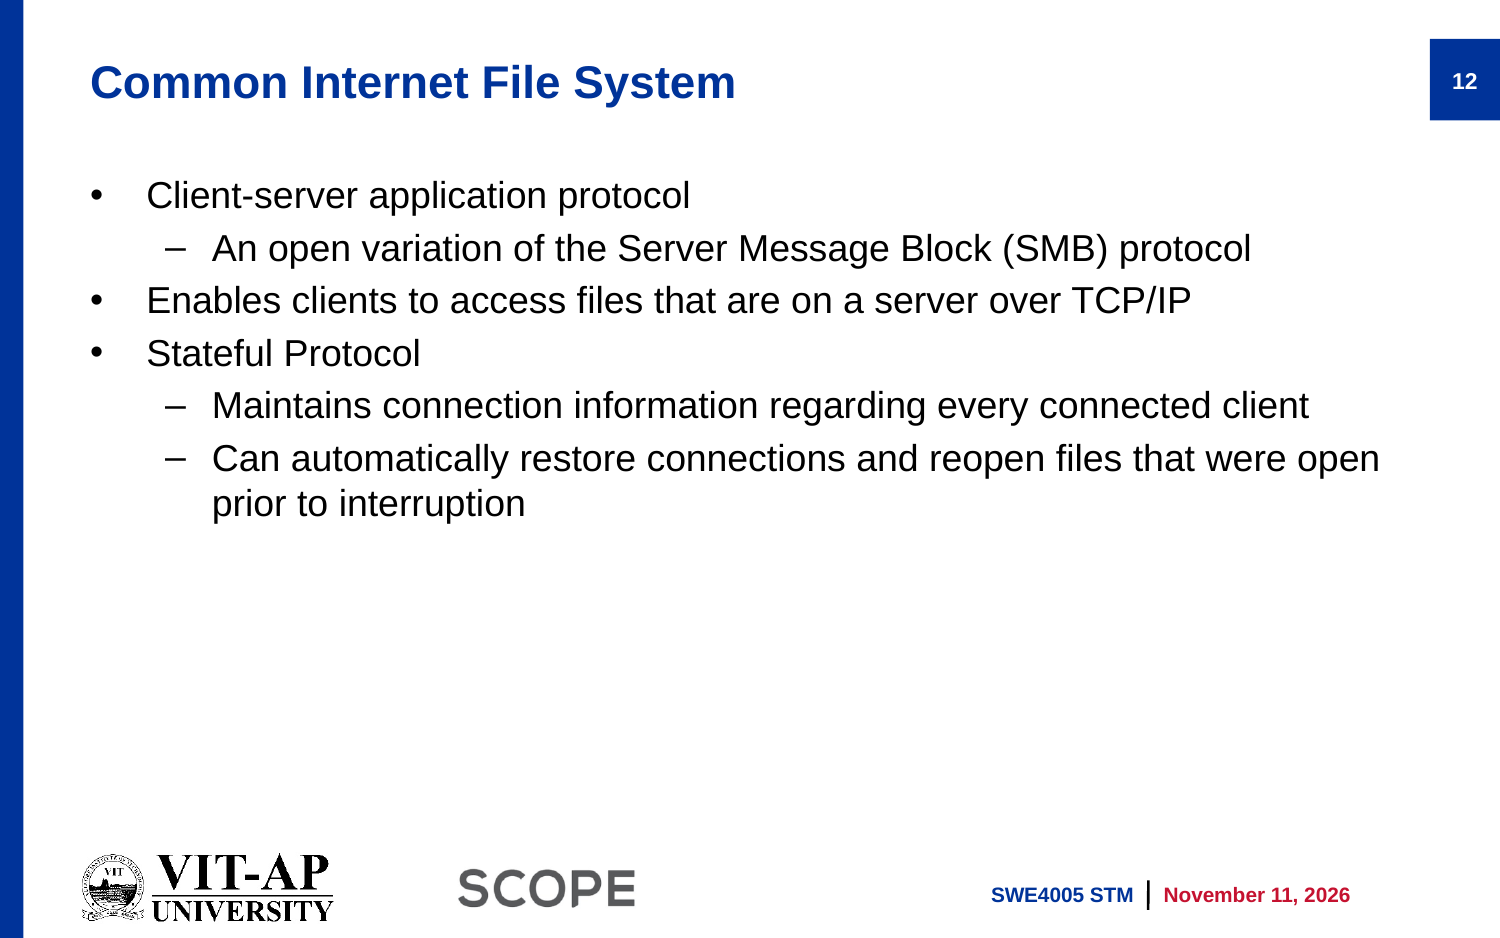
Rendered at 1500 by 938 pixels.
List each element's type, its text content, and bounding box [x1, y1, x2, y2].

picture [76, 846, 337, 928]
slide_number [1149, 868, 1424, 919]
list Client-server application protocol An open variation of the Server Message Block (SMB) protocol Enables clients to access files that are on a server over TCP/IP Stateful Protocol Maintains connection information regarding every connected client Can automatically restore connections and reopen files that were open prior to interruption [74, 163, 1426, 838]
footer SWE4005 STM [673, 868, 1149, 919]
slide_number 12 [1429, 45, 1500, 116]
picture [454, 864, 641, 910]
title Common Internet File System [74, 37, 1430, 124]
